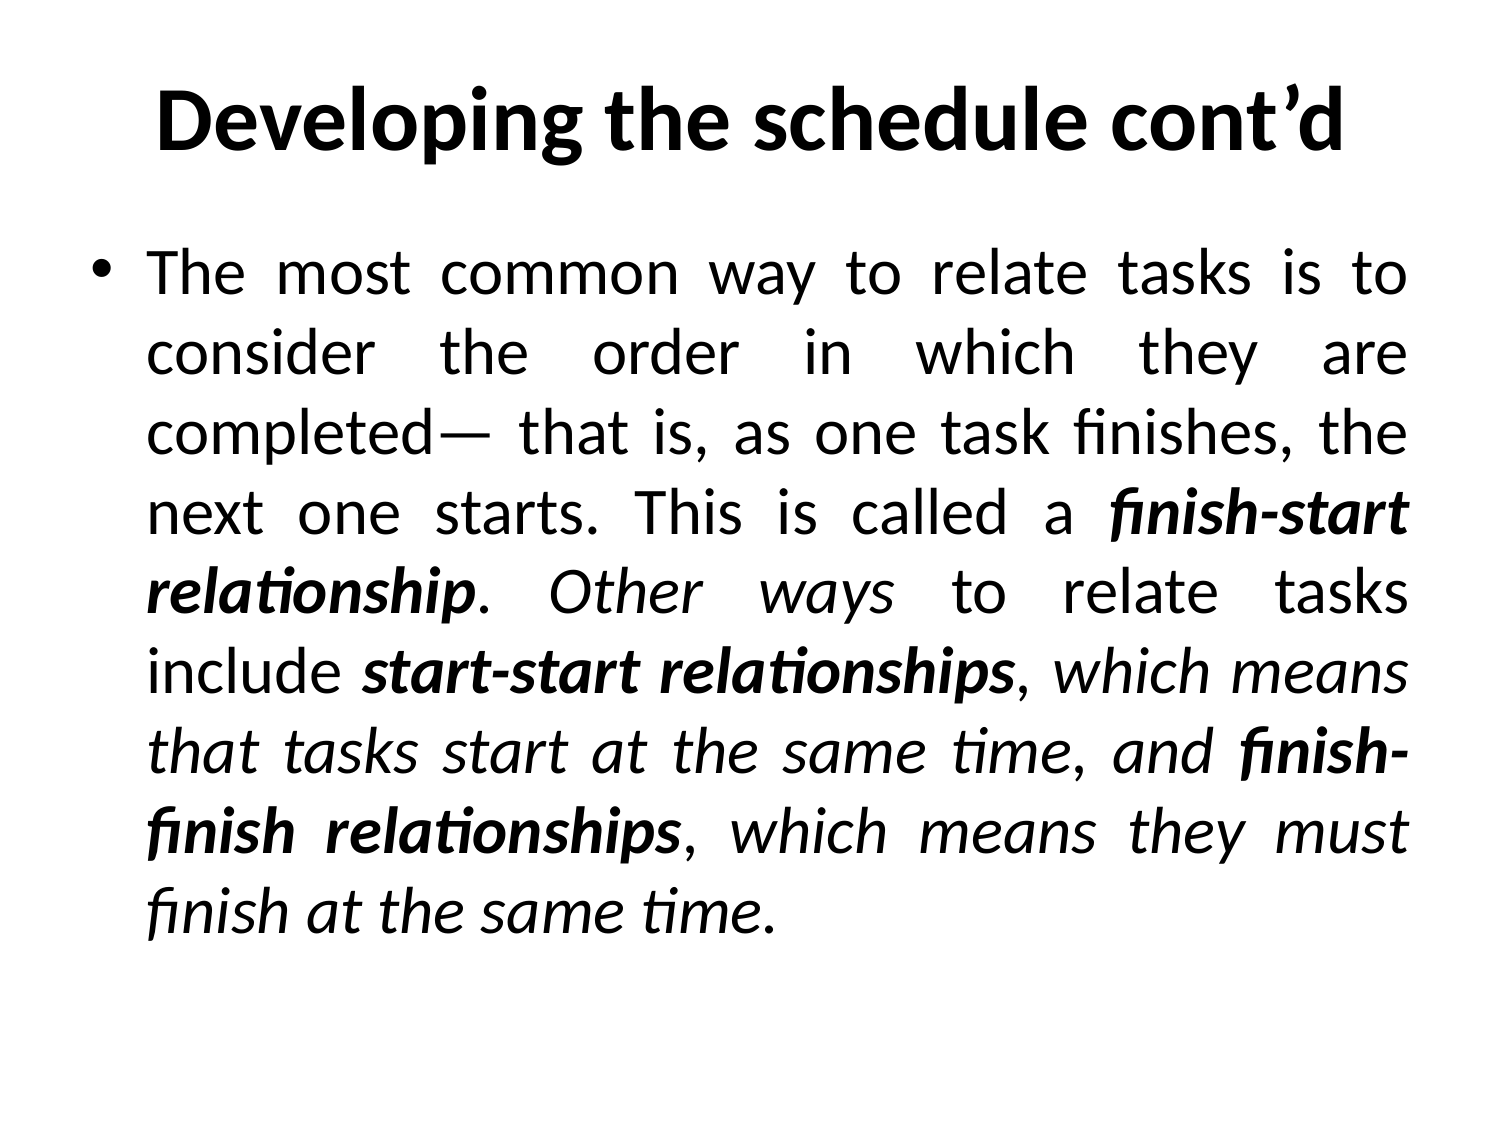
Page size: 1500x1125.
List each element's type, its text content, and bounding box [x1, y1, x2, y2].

list The most common way to relate tasks is to consider the order in which they are completed— that is, as one task finishes, the next one starts. This is called a finish-start relationship. Other ways to relate tasks include start-start relationships, which means that tasks start at the same time, and finish-finish relationships, which means they must finish at the same time. [74, 219, 1426, 1006]
title Developing the schedule cont’d [76, 42, 1428, 186]
